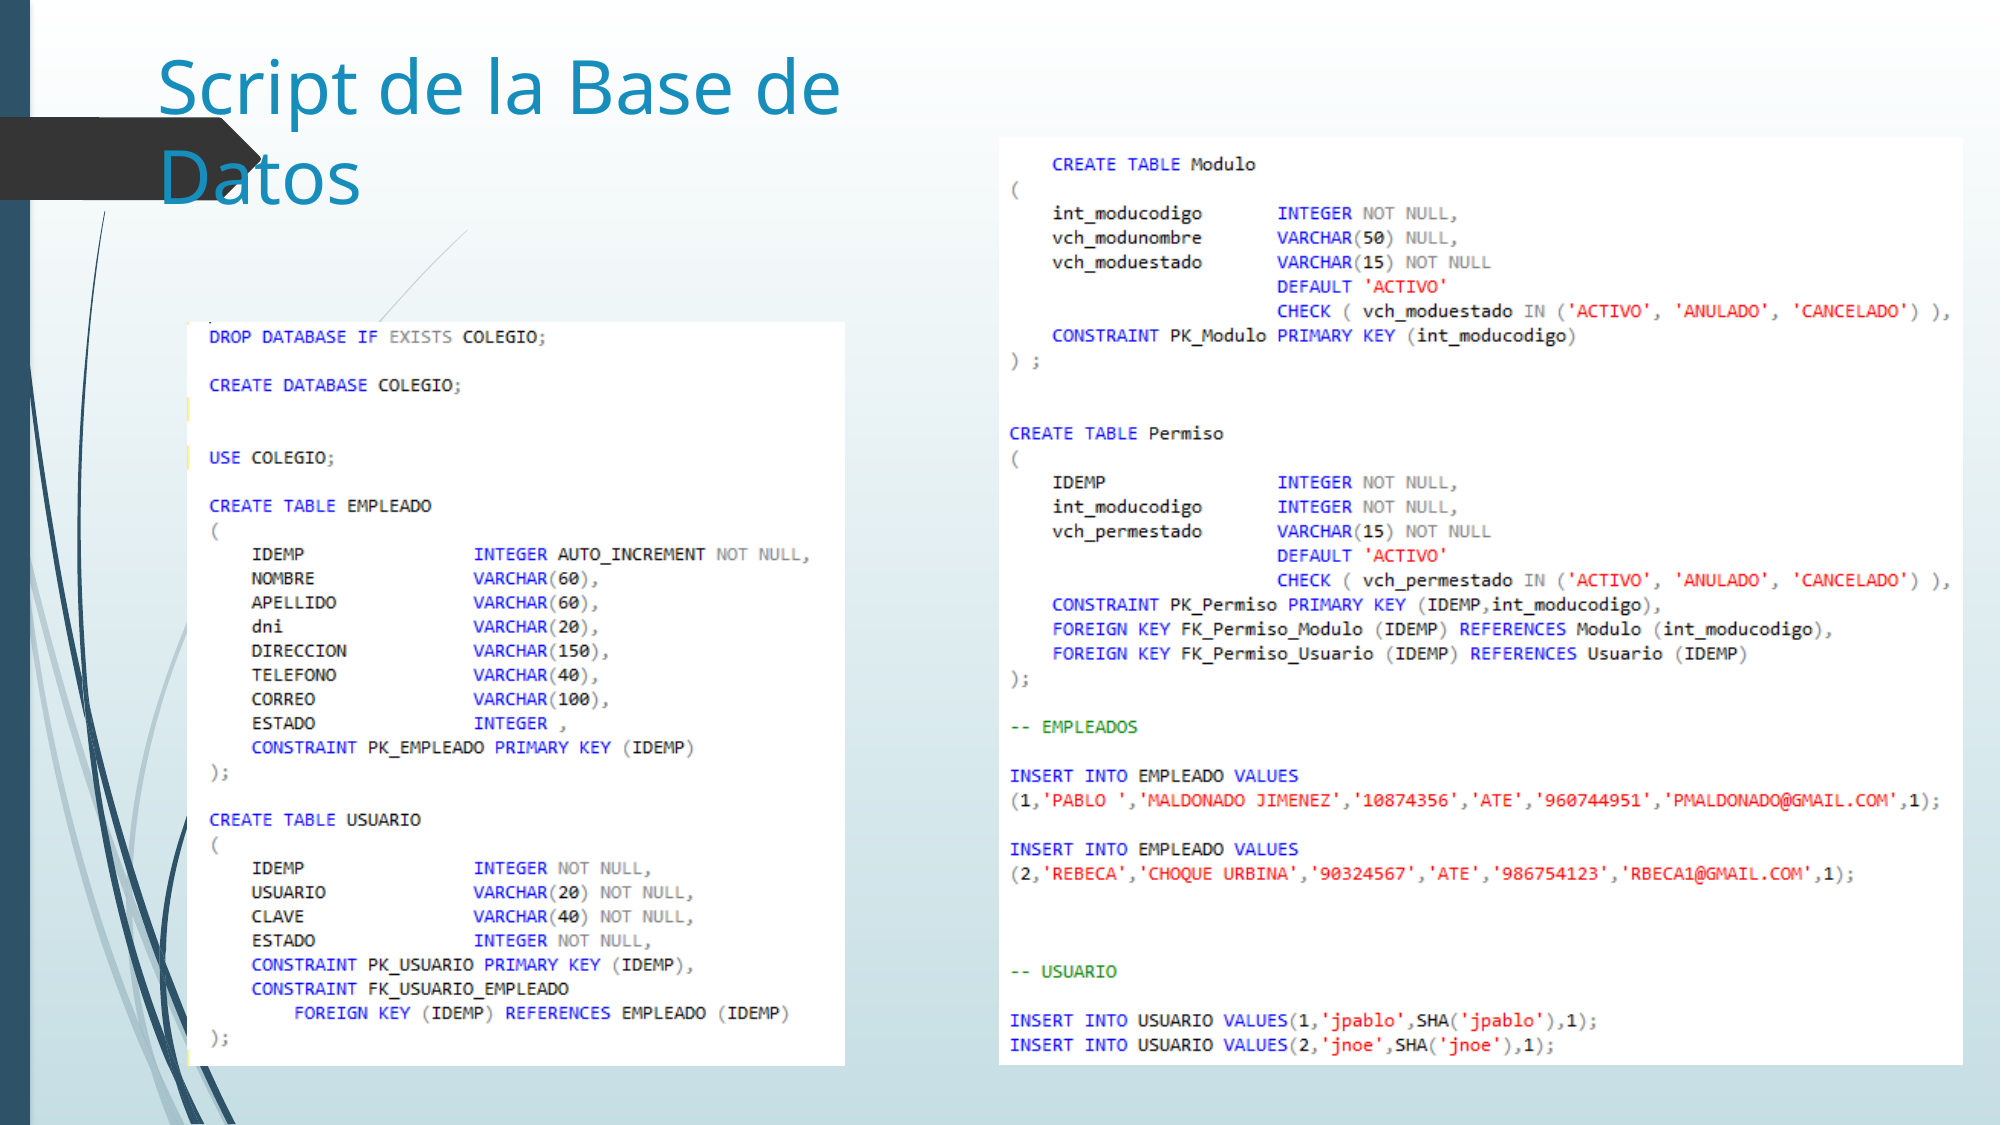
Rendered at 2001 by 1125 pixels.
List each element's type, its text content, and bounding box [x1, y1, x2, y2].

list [187, 321, 846, 1066]
picture [999, 137, 1963, 1066]
title Script de la Base de Datos [142, 32, 1026, 361]
